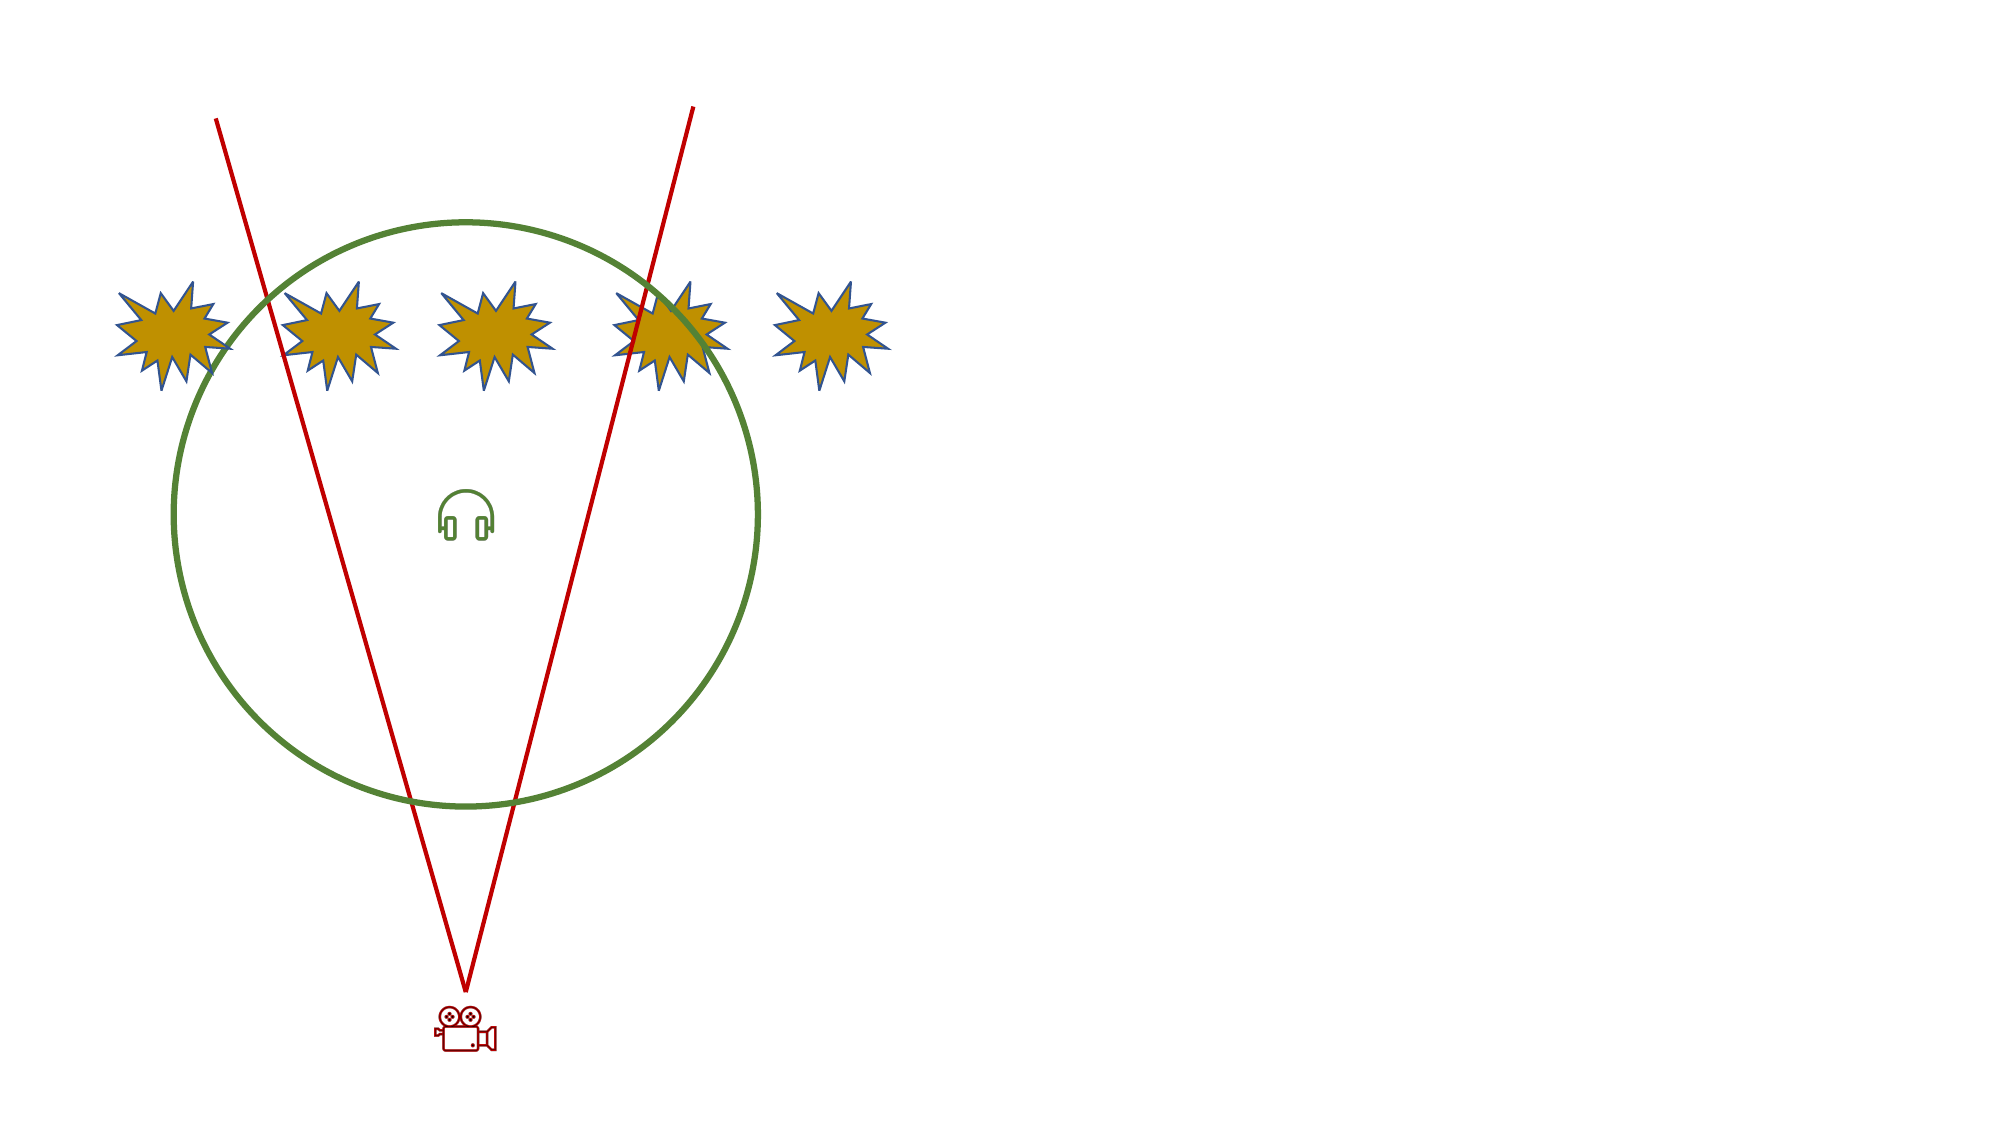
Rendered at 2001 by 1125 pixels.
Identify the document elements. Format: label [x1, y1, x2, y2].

text_box [694, 330, 759, 699]
text_box [172, 362, 215, 667]
picture [430, 992, 502, 1064]
text_box [114, 281, 215, 392]
text_box [215, 118, 465, 992]
text_box [694, 302, 732, 351]
text_box [771, 281, 892, 392]
picture [430, 478, 502, 550]
text_box [465, 106, 694, 993]
